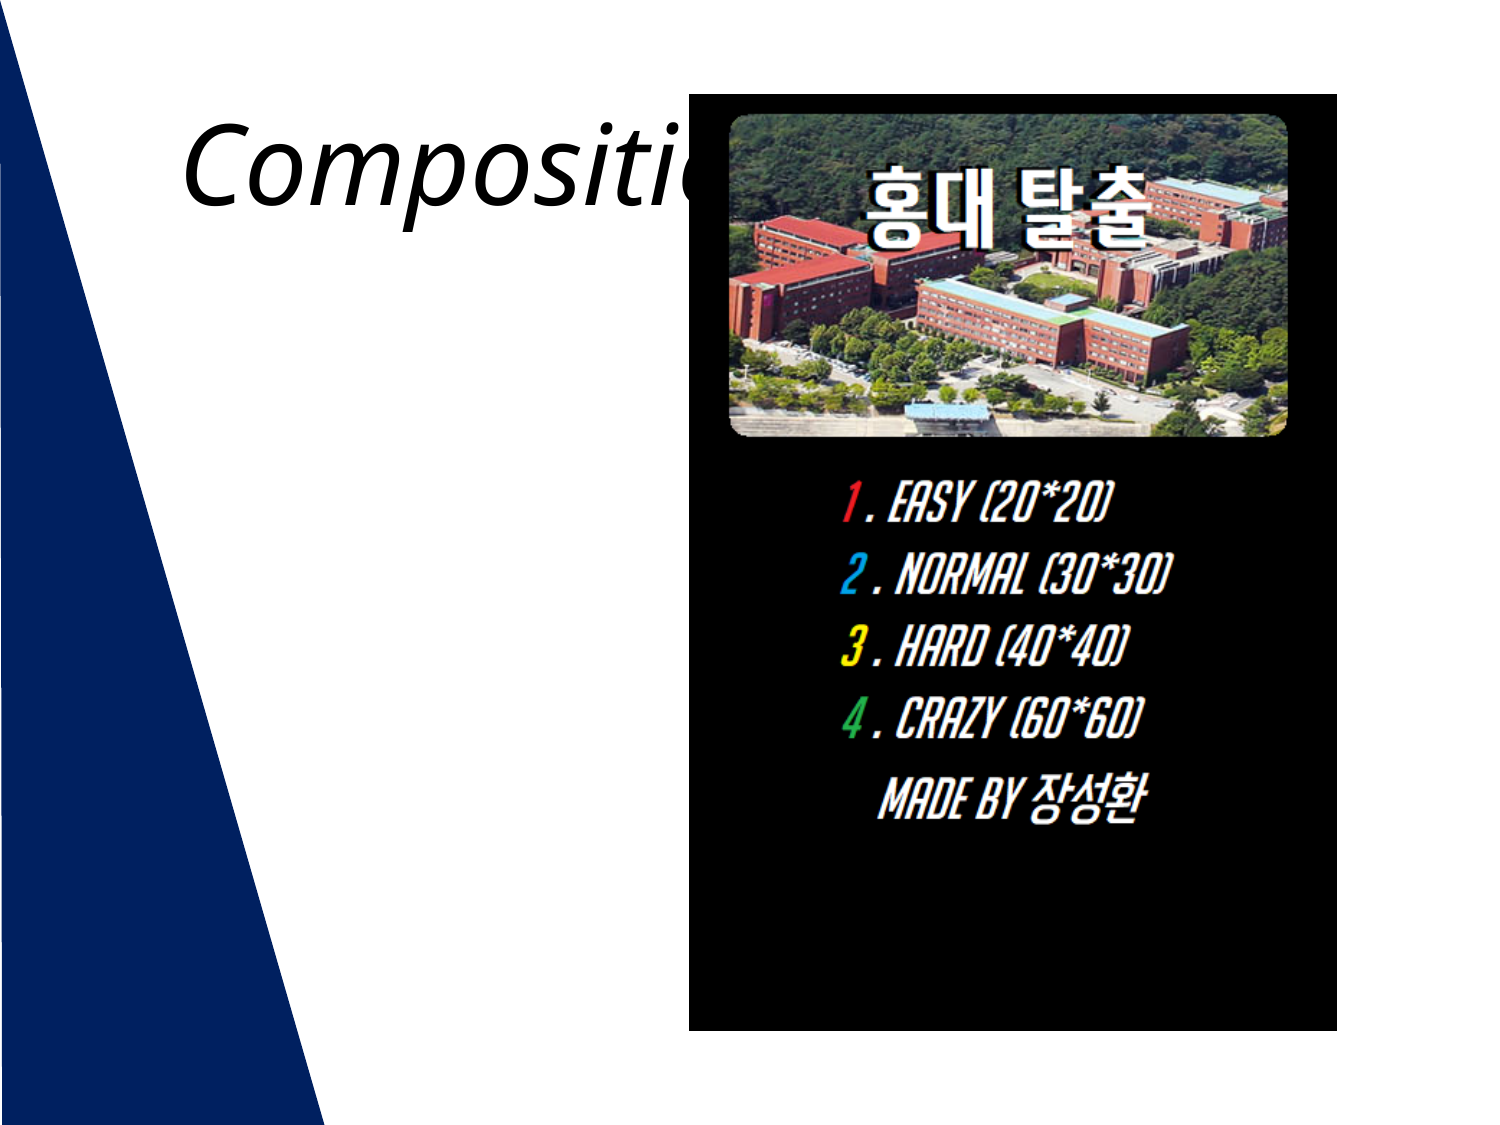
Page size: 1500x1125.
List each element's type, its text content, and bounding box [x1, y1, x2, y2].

text_box [0, 0, 326, 1125]
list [689, 94, 1337, 1031]
title Composition [163, 60, 1457, 278]
